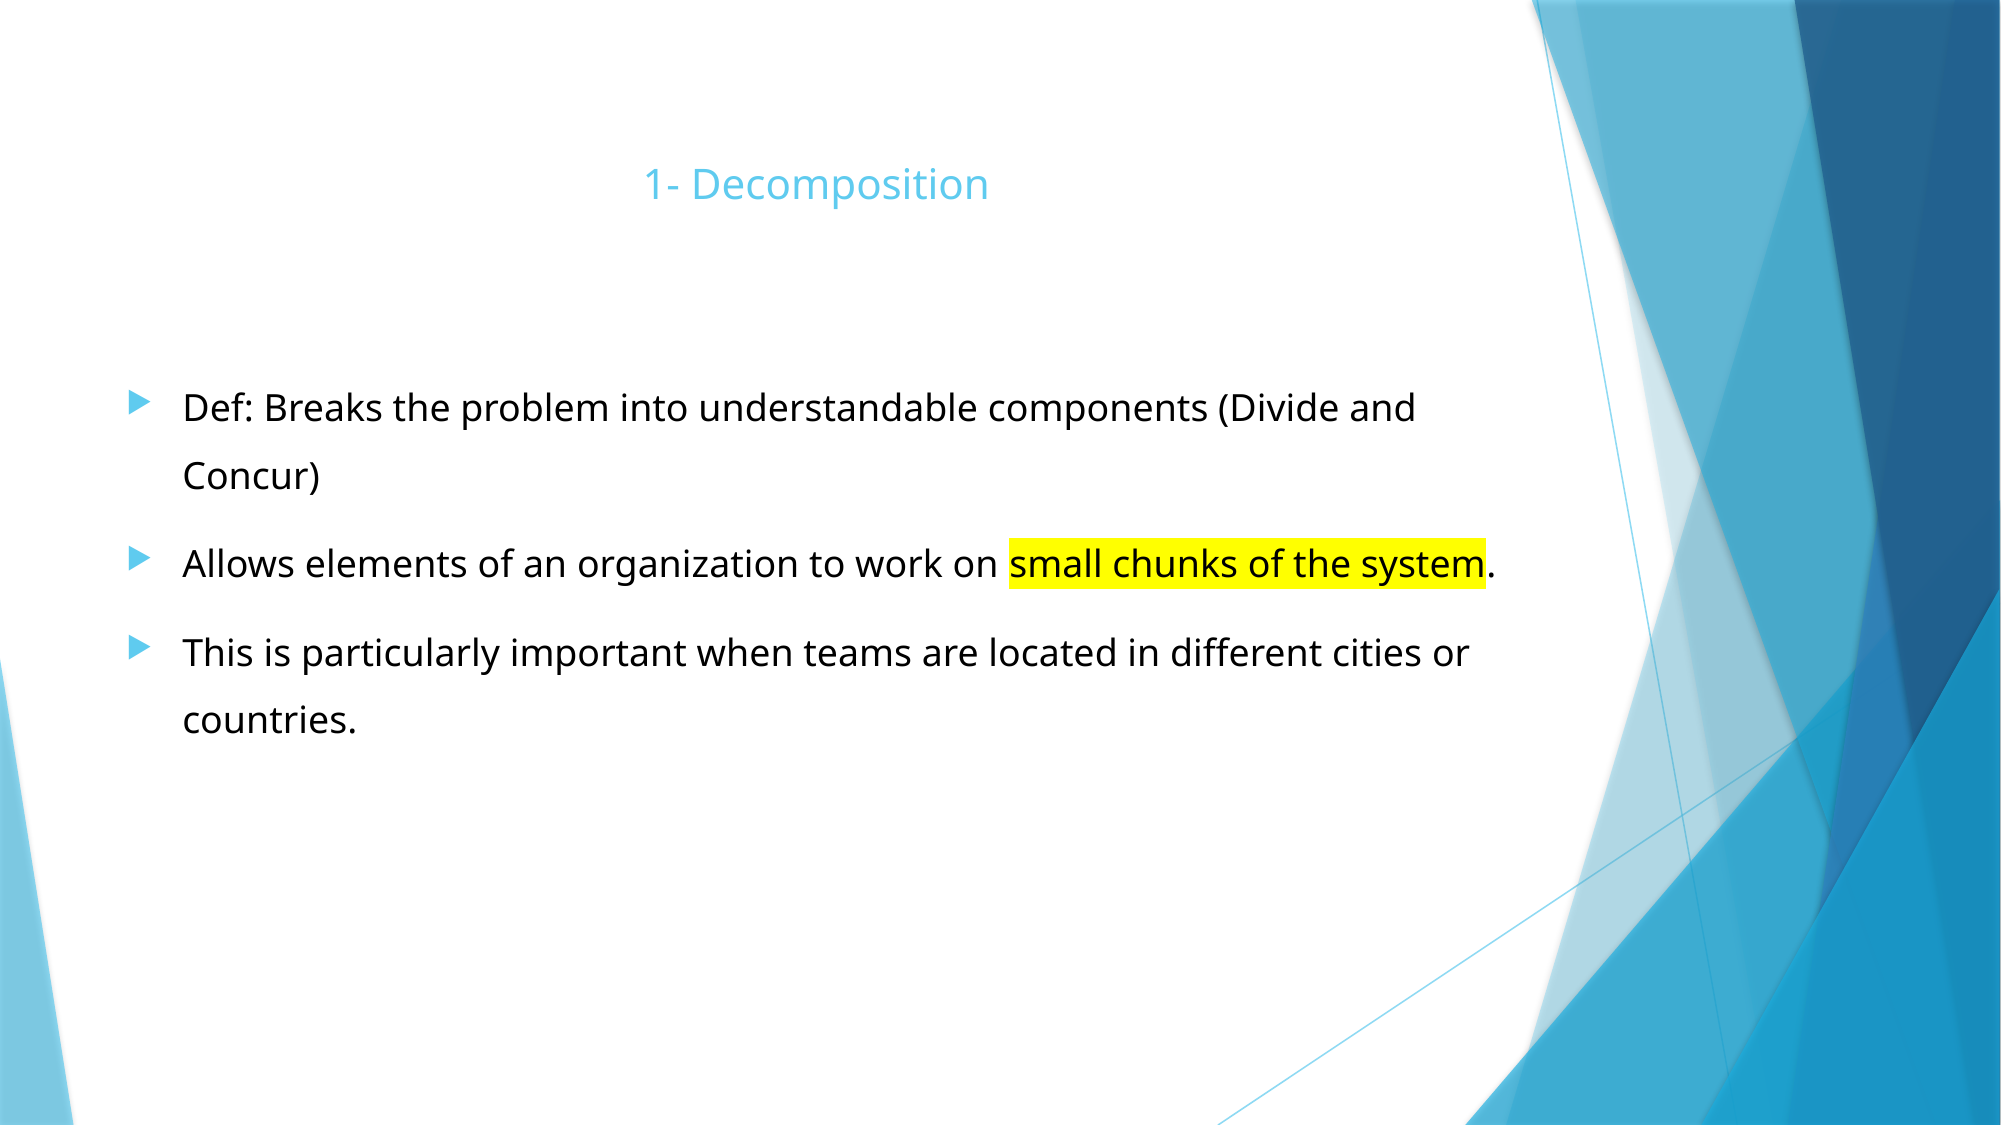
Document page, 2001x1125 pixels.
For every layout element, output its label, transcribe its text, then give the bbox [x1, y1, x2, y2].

list Def: Breaks the problem into understandable components (Divide and Concur) Allows elements of an organization to work on small chunks of the system. This is particularly important when teams are located in different cities or countries. [111, 354, 1522, 992]
title 1- Decomposition [111, 99, 1522, 317]
